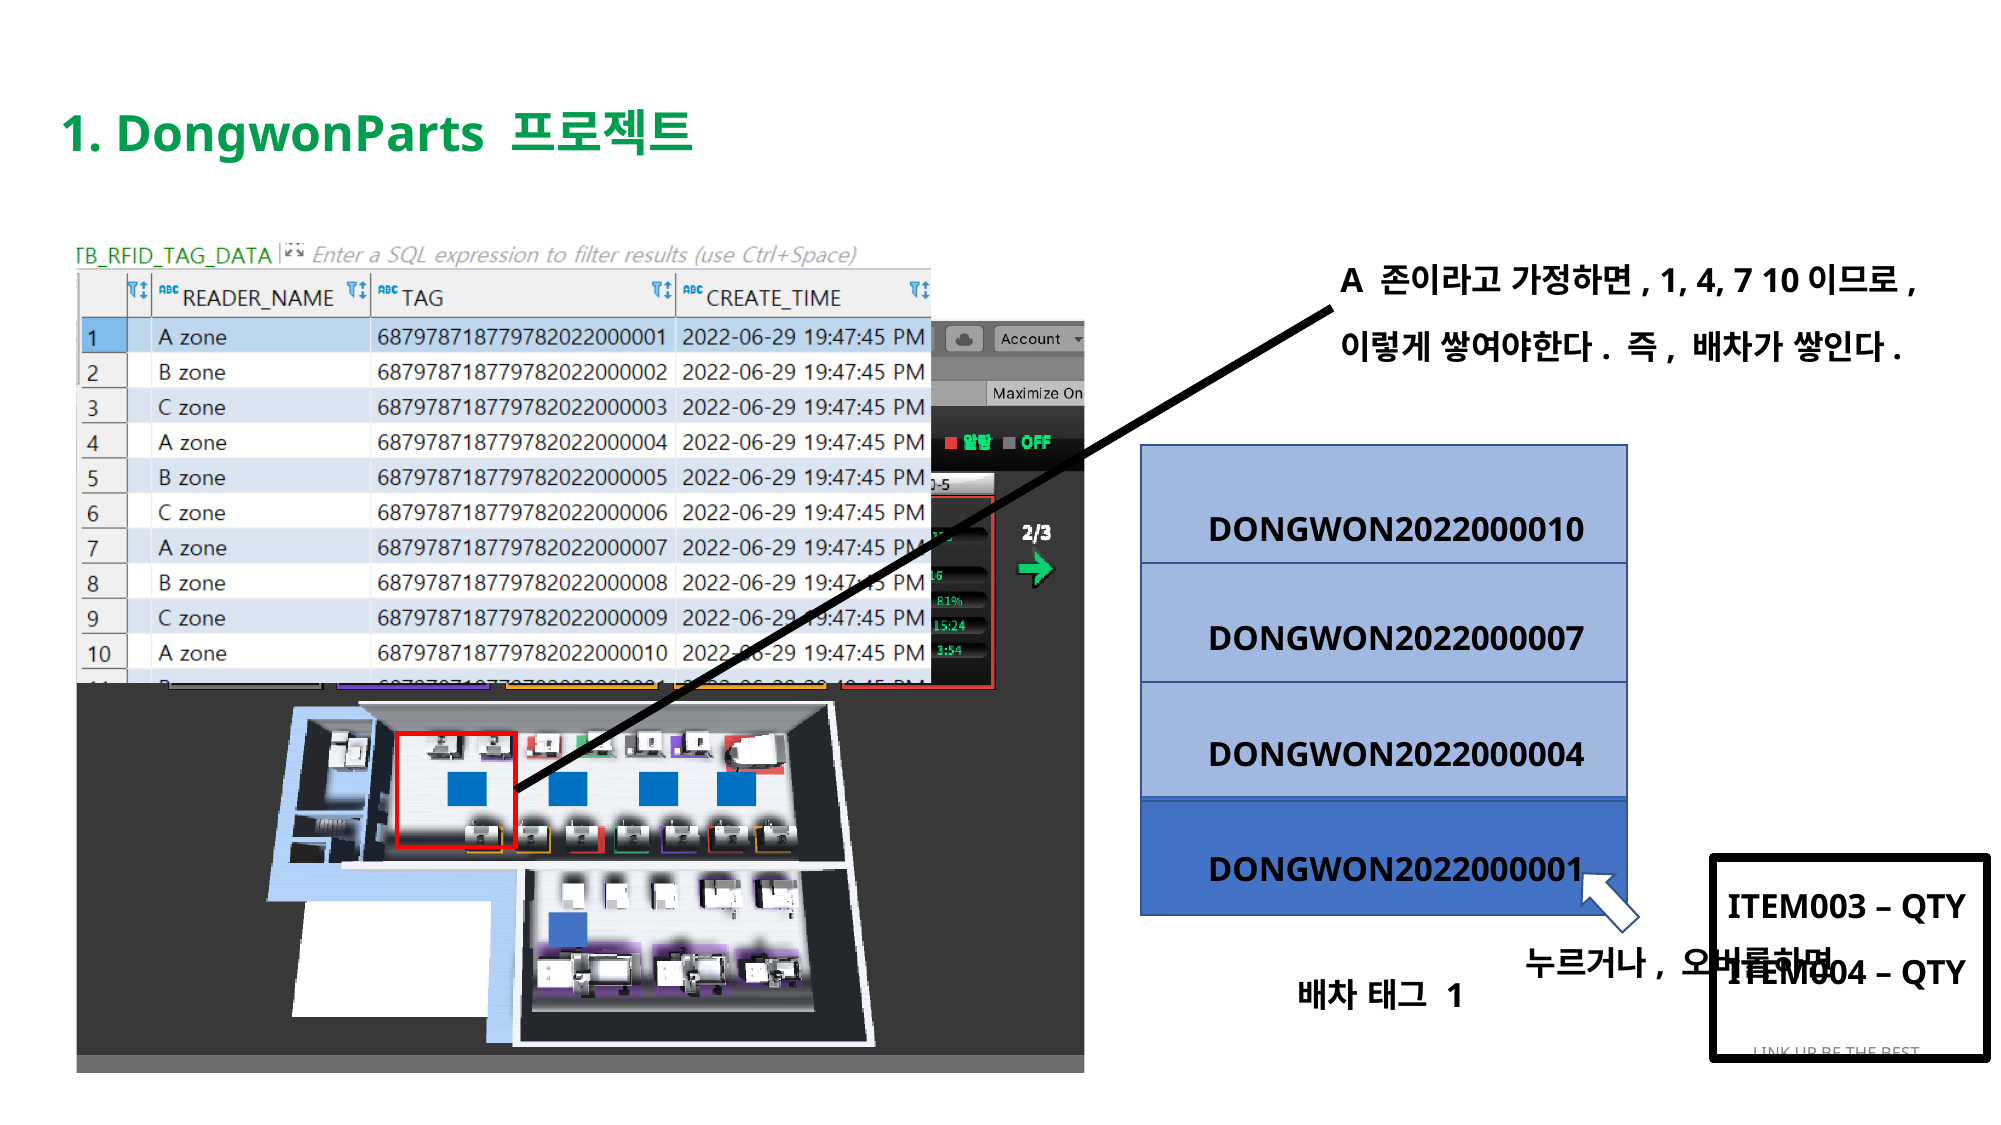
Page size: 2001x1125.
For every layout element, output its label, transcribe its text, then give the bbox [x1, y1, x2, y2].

text_box 배차 태그 1 [1282, 946, 1480, 1022]
text_box 누르거나, 오버롤하면 [1510, 915, 1713, 1050]
text_box [1580, 872, 1641, 934]
text_box 1. DongwonParts 프로젝트 [45, 64, 710, 169]
text_box ITEM003 – QTY ITEM004 – QTY [1713, 857, 1987, 1059]
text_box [515, 307, 1333, 791]
text_box A 존이라고 가정하면, 1, 4, 7 10이므로, 이렇게 쌓여야한다. 즉, 배차가 쌓인다. [1325, 232, 1932, 374]
text_box [1333, 564, 1628, 683]
text_box DONGWON2022000007 [1333, 589, 1627, 665]
text_box DONGWON2022000004 [1333, 705, 1627, 781]
text_box [1140, 802, 1628, 902]
text_box [1140, 896, 1603, 916]
picture [76, 243, 1085, 1073]
text_box [1333, 444, 1628, 564]
text_box DONGWON2022000001 [1140, 820, 1627, 896]
text_box DONGWON2022000010 [1333, 480, 1627, 556]
text_box [1140, 683, 1628, 802]
